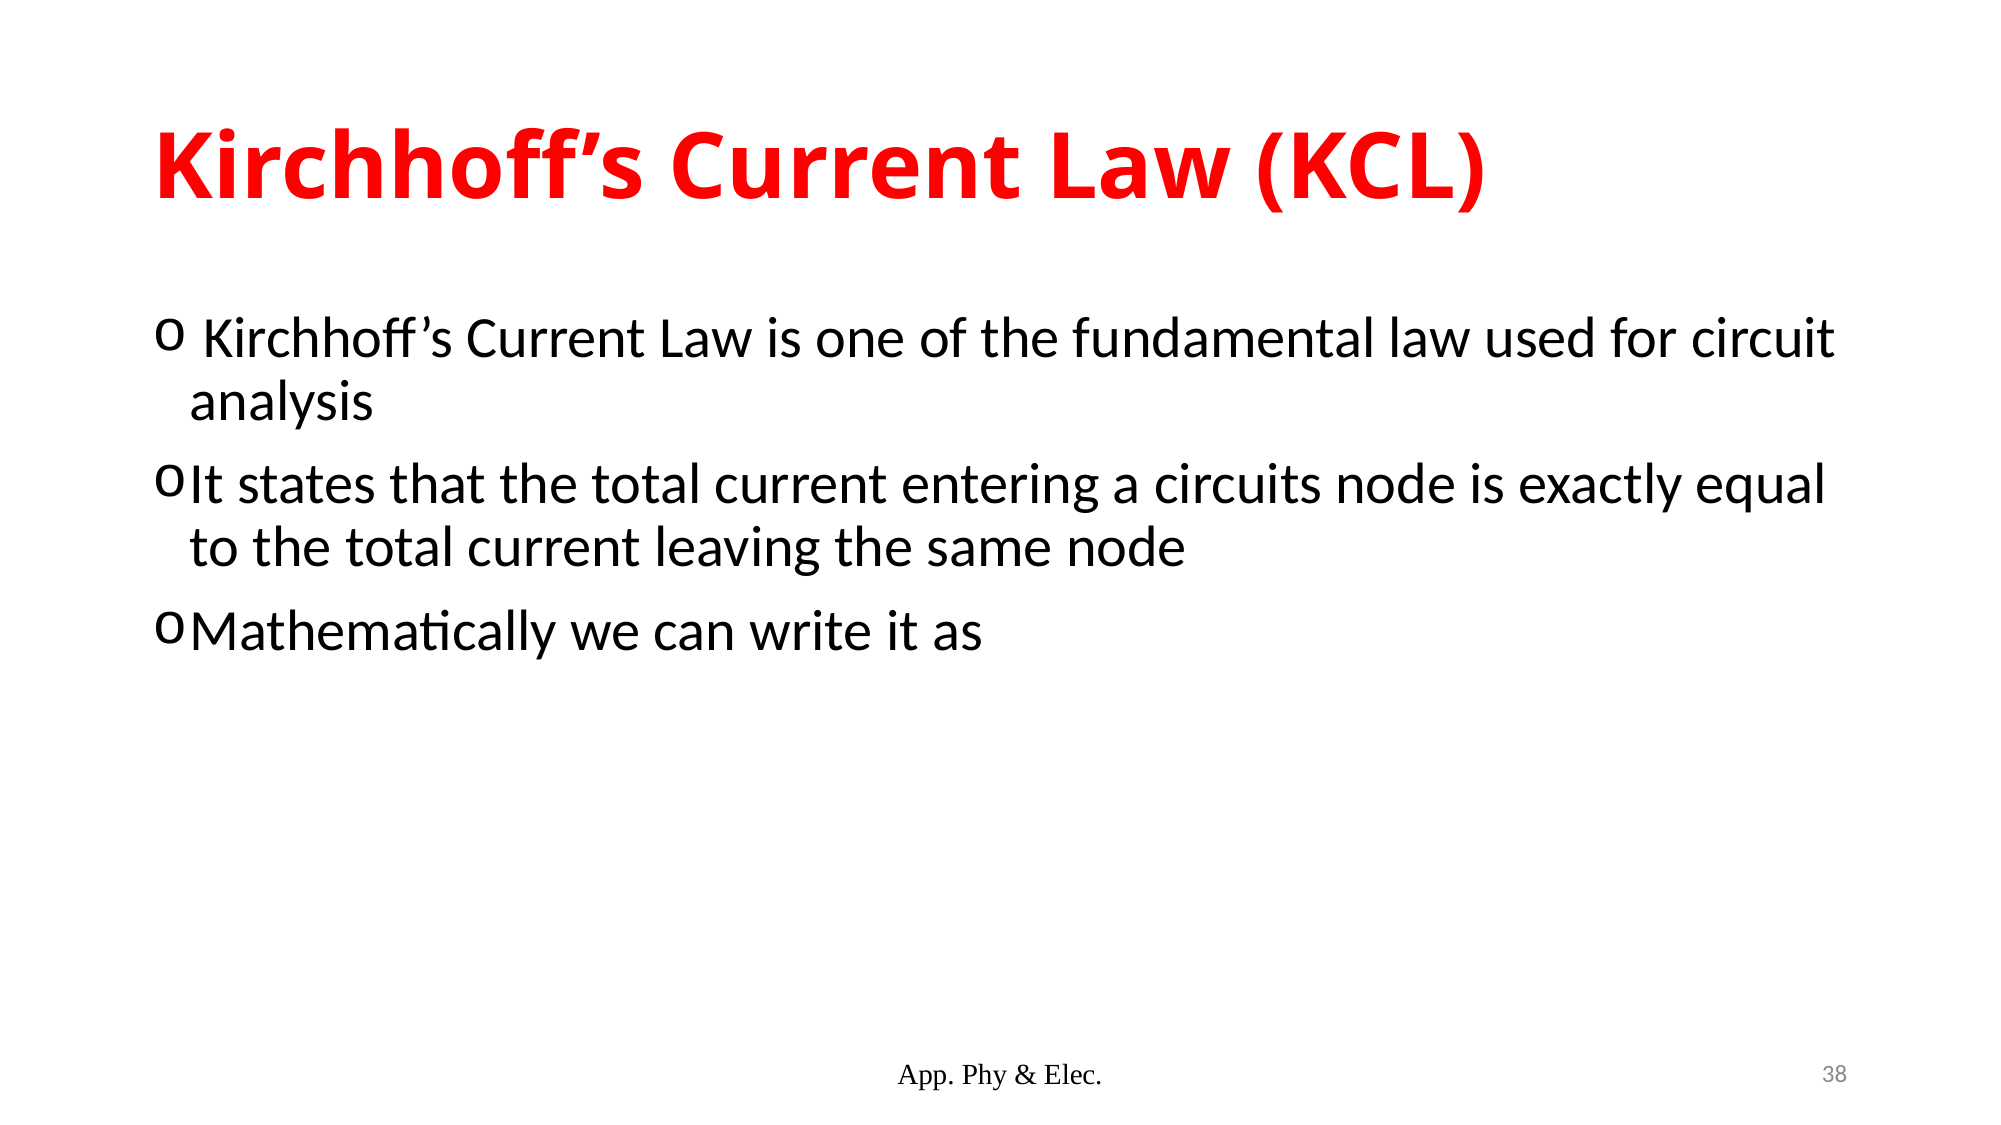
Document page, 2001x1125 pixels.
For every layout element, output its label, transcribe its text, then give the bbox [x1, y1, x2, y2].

footer App. Phy & Elec. [662, 1042, 1338, 1103]
slide_number 38 [1412, 1042, 1863, 1103]
title Kirchhoff’s Current Law (KCL) [137, 59, 1863, 278]
